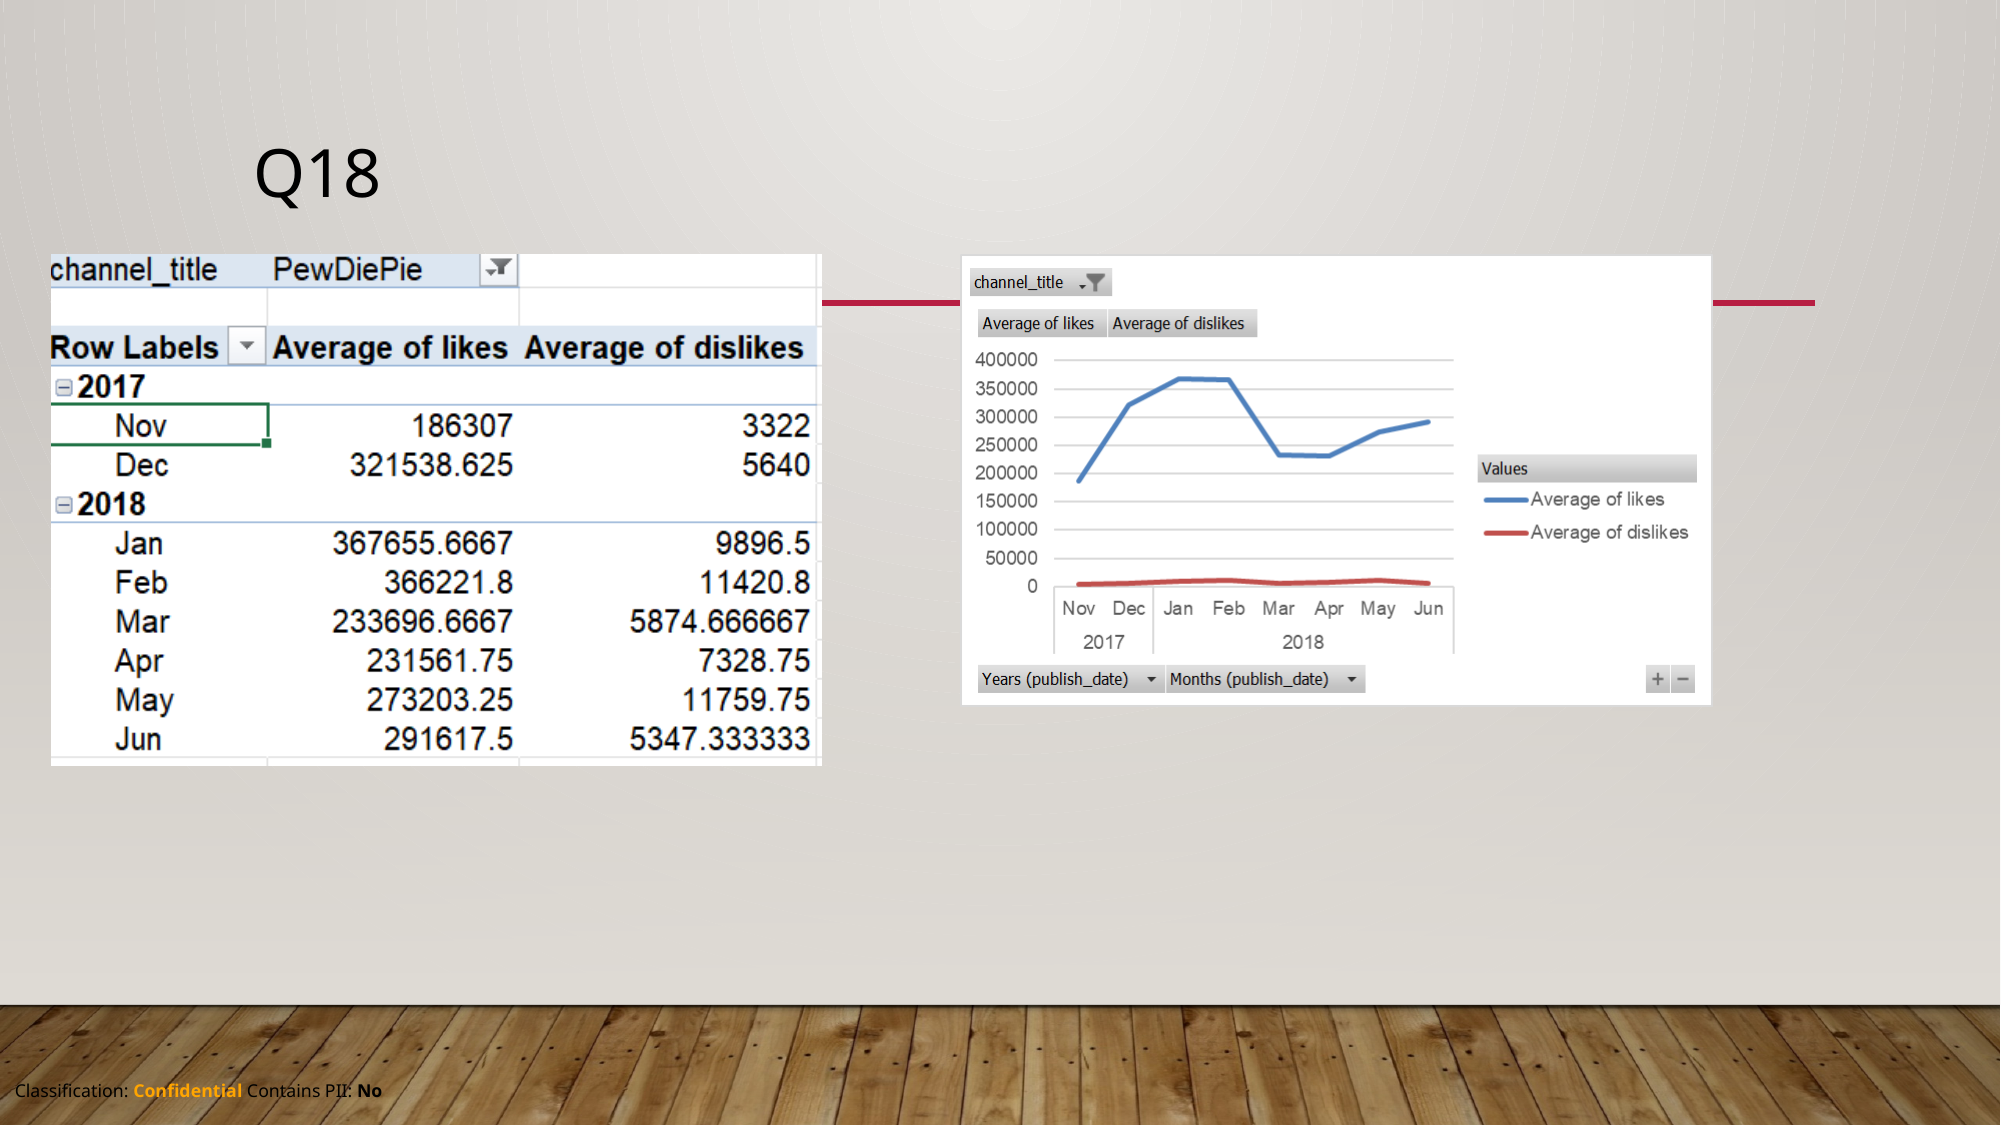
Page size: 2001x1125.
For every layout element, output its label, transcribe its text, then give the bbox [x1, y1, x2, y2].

picture [0, 1005, 2000, 1125]
picture [50, 254, 822, 767]
title q18 [238, 131, 1814, 305]
picture [960, 254, 1713, 708]
